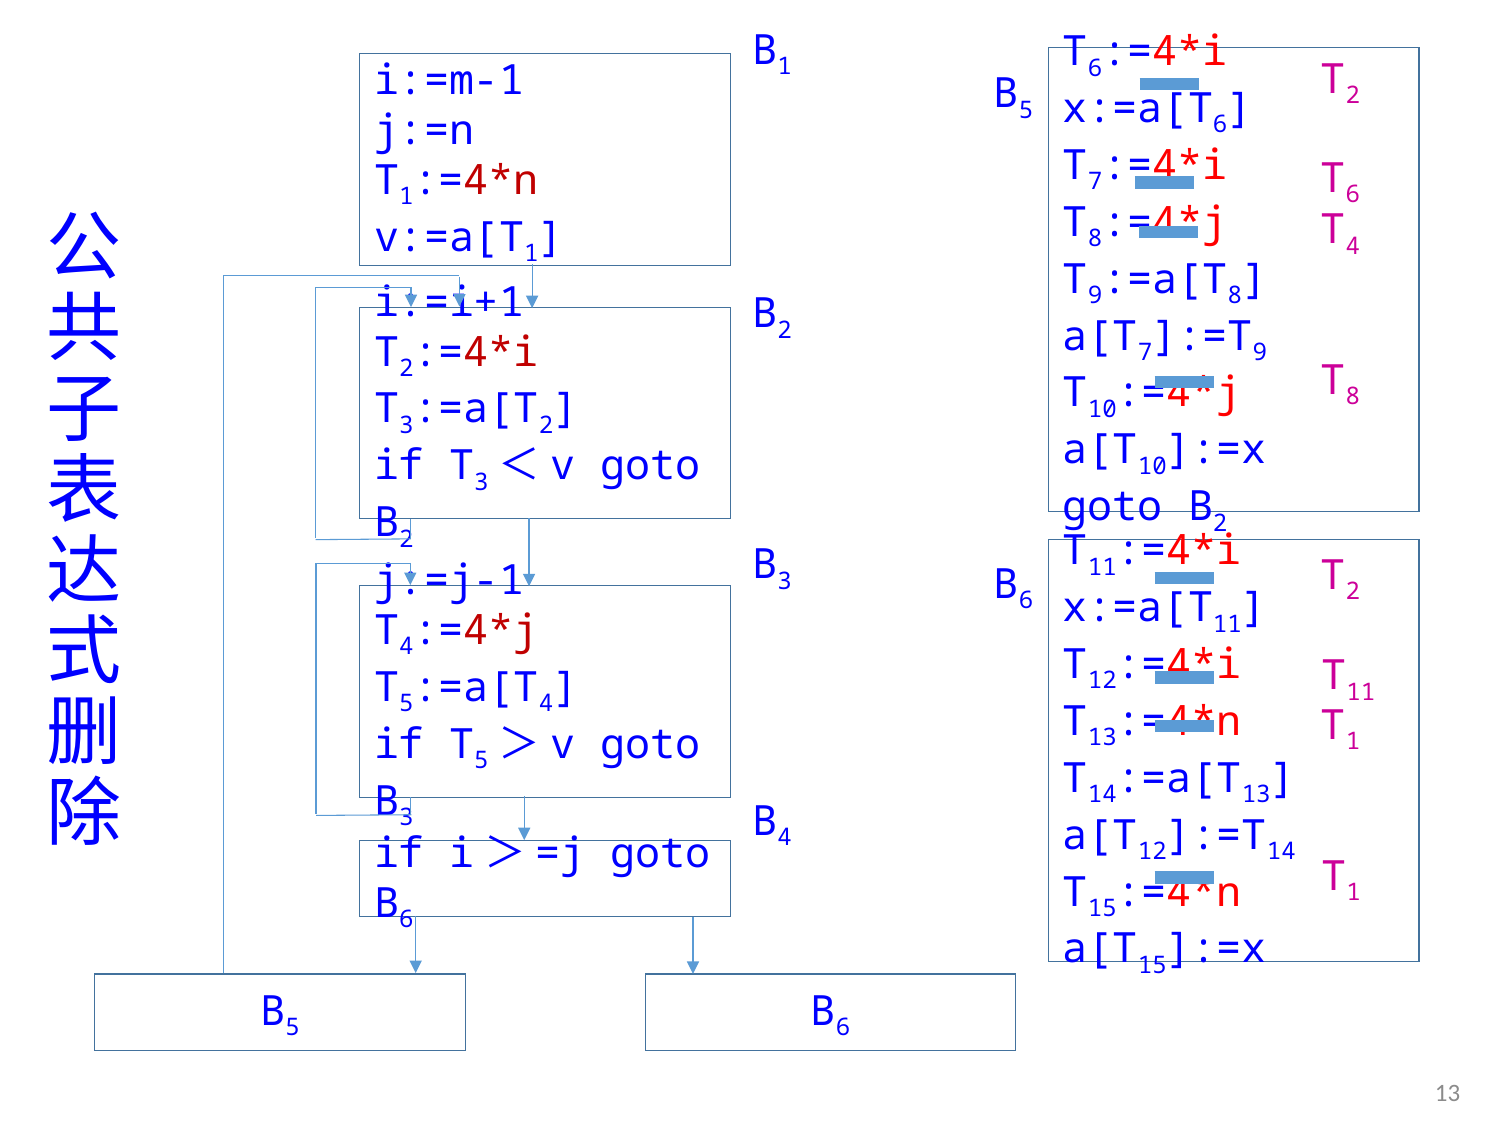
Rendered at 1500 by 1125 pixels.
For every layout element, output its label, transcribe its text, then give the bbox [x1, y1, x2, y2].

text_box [94, 12, 1420, 1051]
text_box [1134, 84, 1214, 878]
slide_number 13 [1371, 1061, 1476, 1122]
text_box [1289, 54, 1400, 902]
title 公共子表达式删除 [24, 128, 94, 936]
